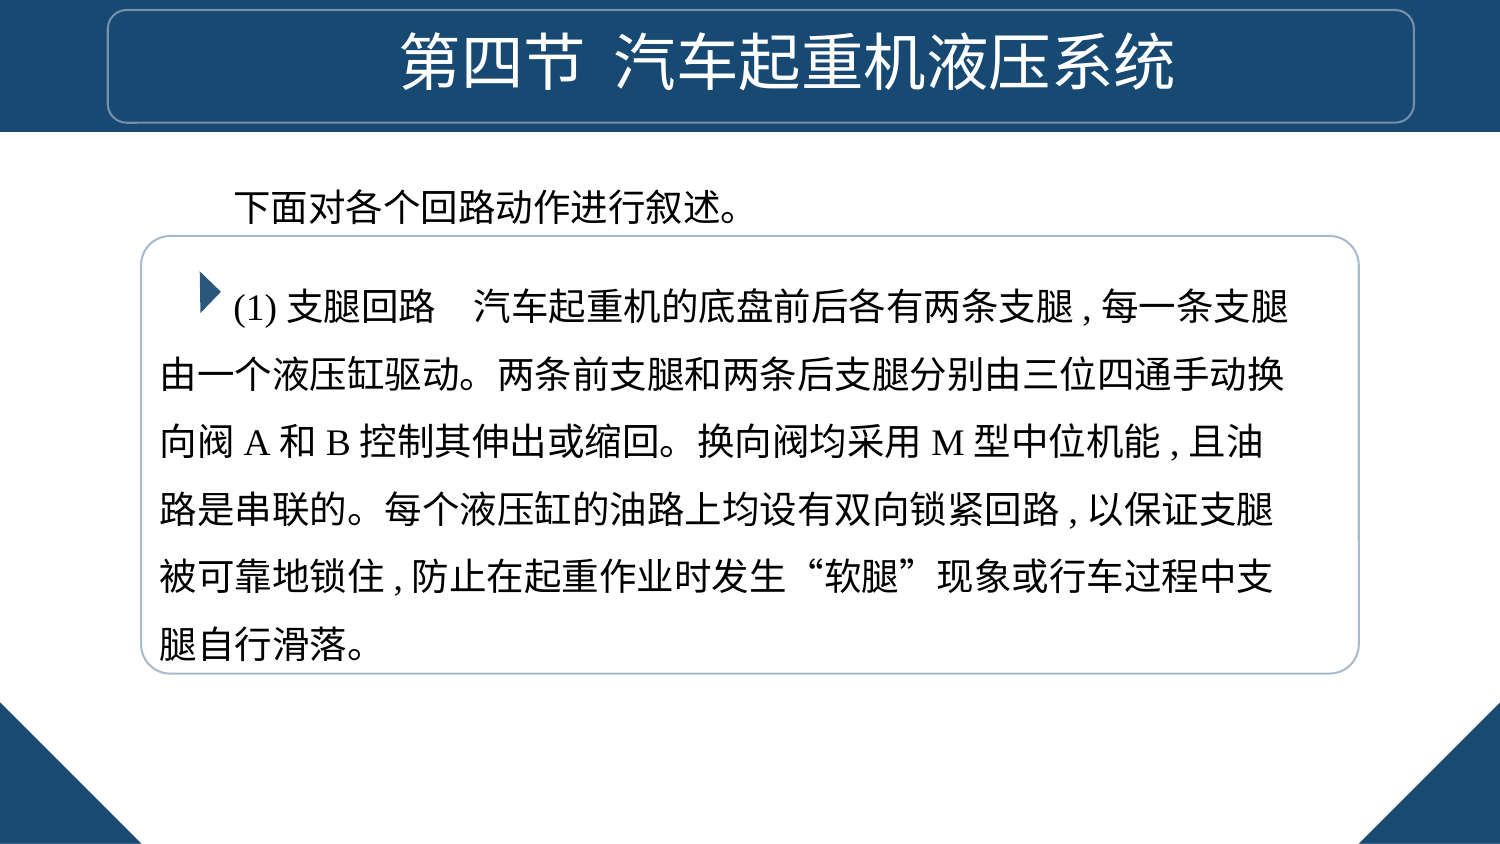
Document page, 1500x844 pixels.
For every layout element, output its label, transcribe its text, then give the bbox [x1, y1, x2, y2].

text_box [1357, 701, 1500, 844]
text_box [140, 234, 1360, 675]
text_box (1)支腿回路 汽车起重机的底盘前后各有两条支腿,每一条支腿由一个液压缸驱动。两条前支腿和两条后支腿分别由三位四通手动换向阀A和B控制其伸出或缩回。换向阀均采用M型中位机能,且油路是串联的。每个液压缸的油路上均设有双向锁紧回路,以保证支腿被可靠地锁住,防止在起重作业时发生“软腿”现象或行车过程中支腿自行滑落。 [144, 253, 1315, 673]
text_box [106, 8, 1416, 124]
text_box 下面对各个回路动作进行叙述。 [144, 154, 1440, 237]
text_box 第四节 汽车起重机液压系统 [161, 15, 1414, 106]
text_box [0, 700, 144, 844]
